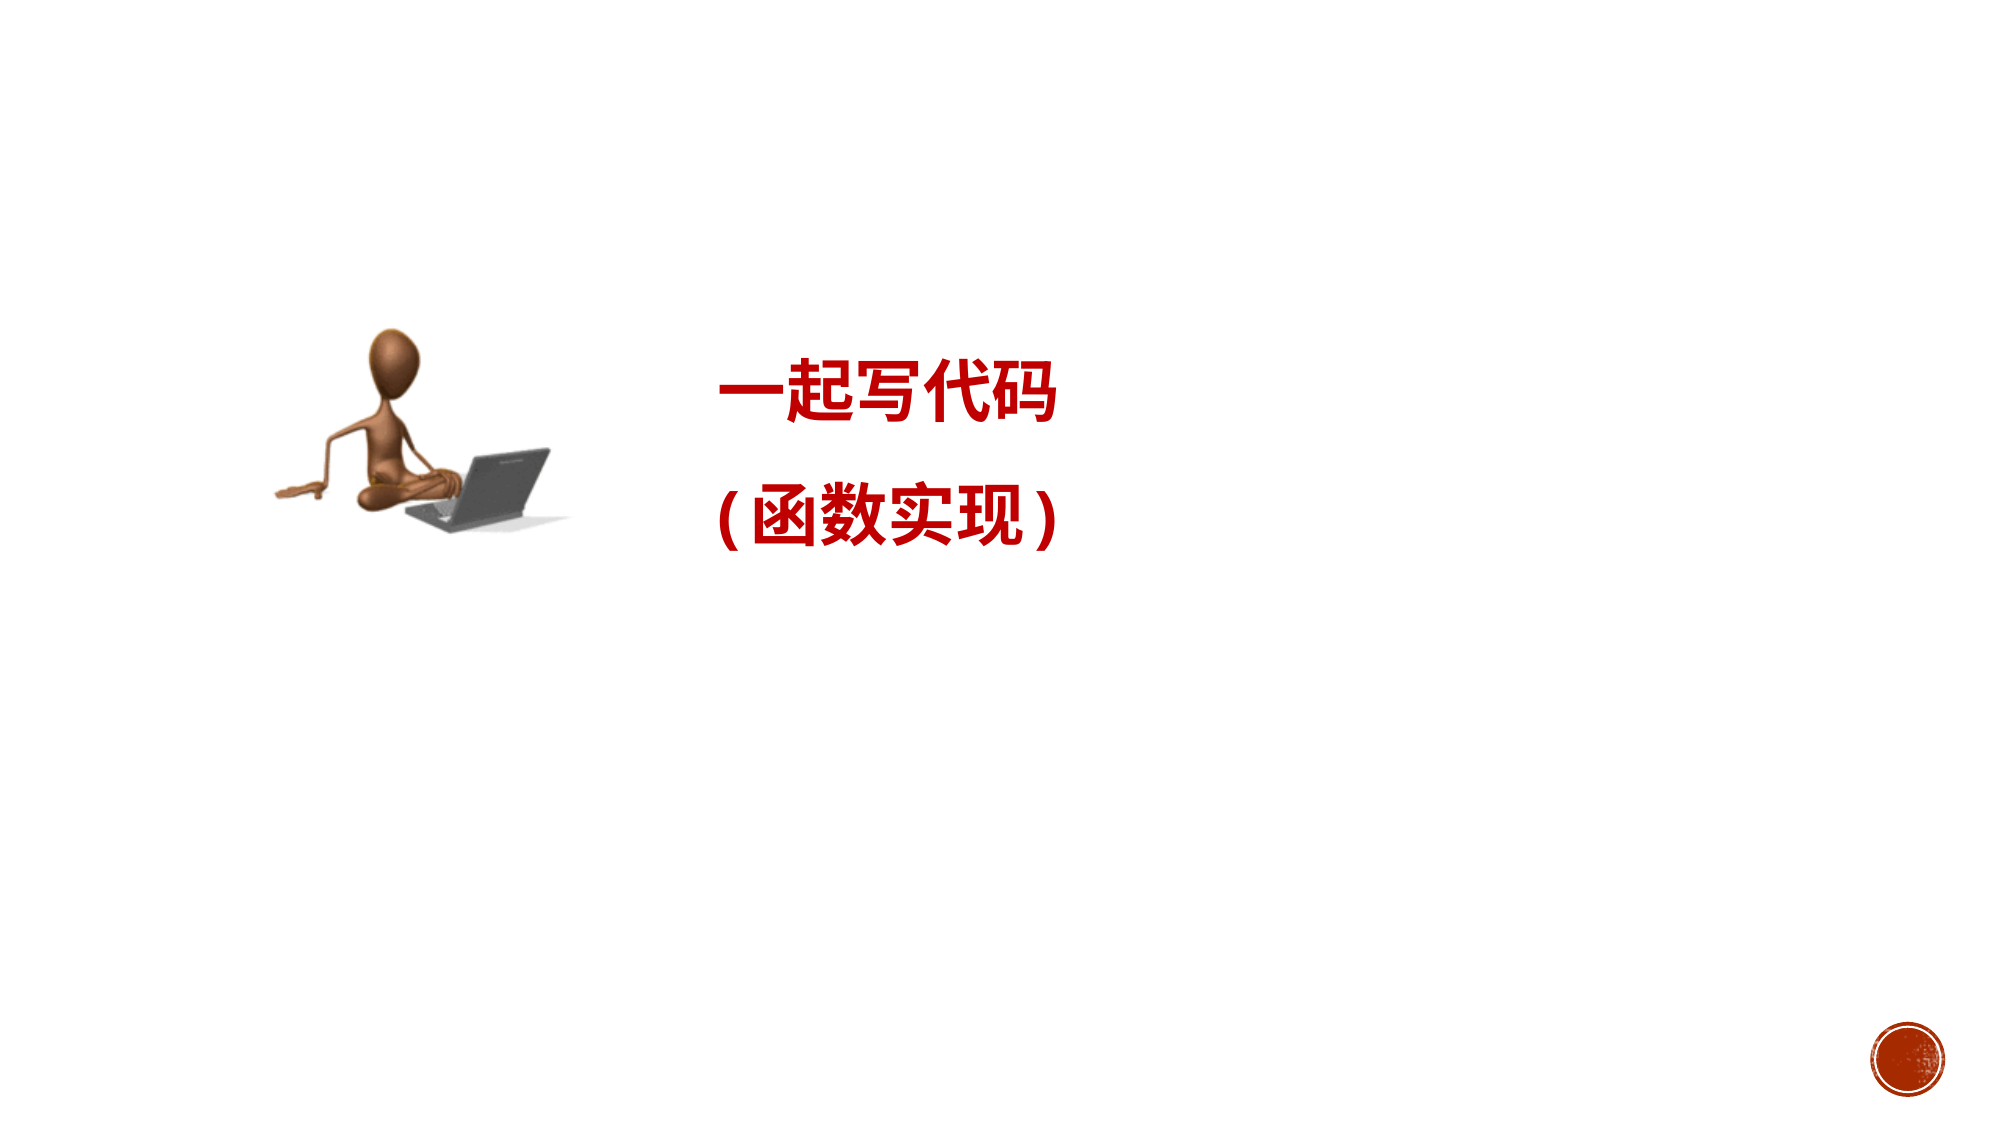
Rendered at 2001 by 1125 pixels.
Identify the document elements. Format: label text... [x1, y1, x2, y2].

picture [263, 274, 576, 587]
title 一起写代码 (函数实现) [702, 298, 1708, 563]
